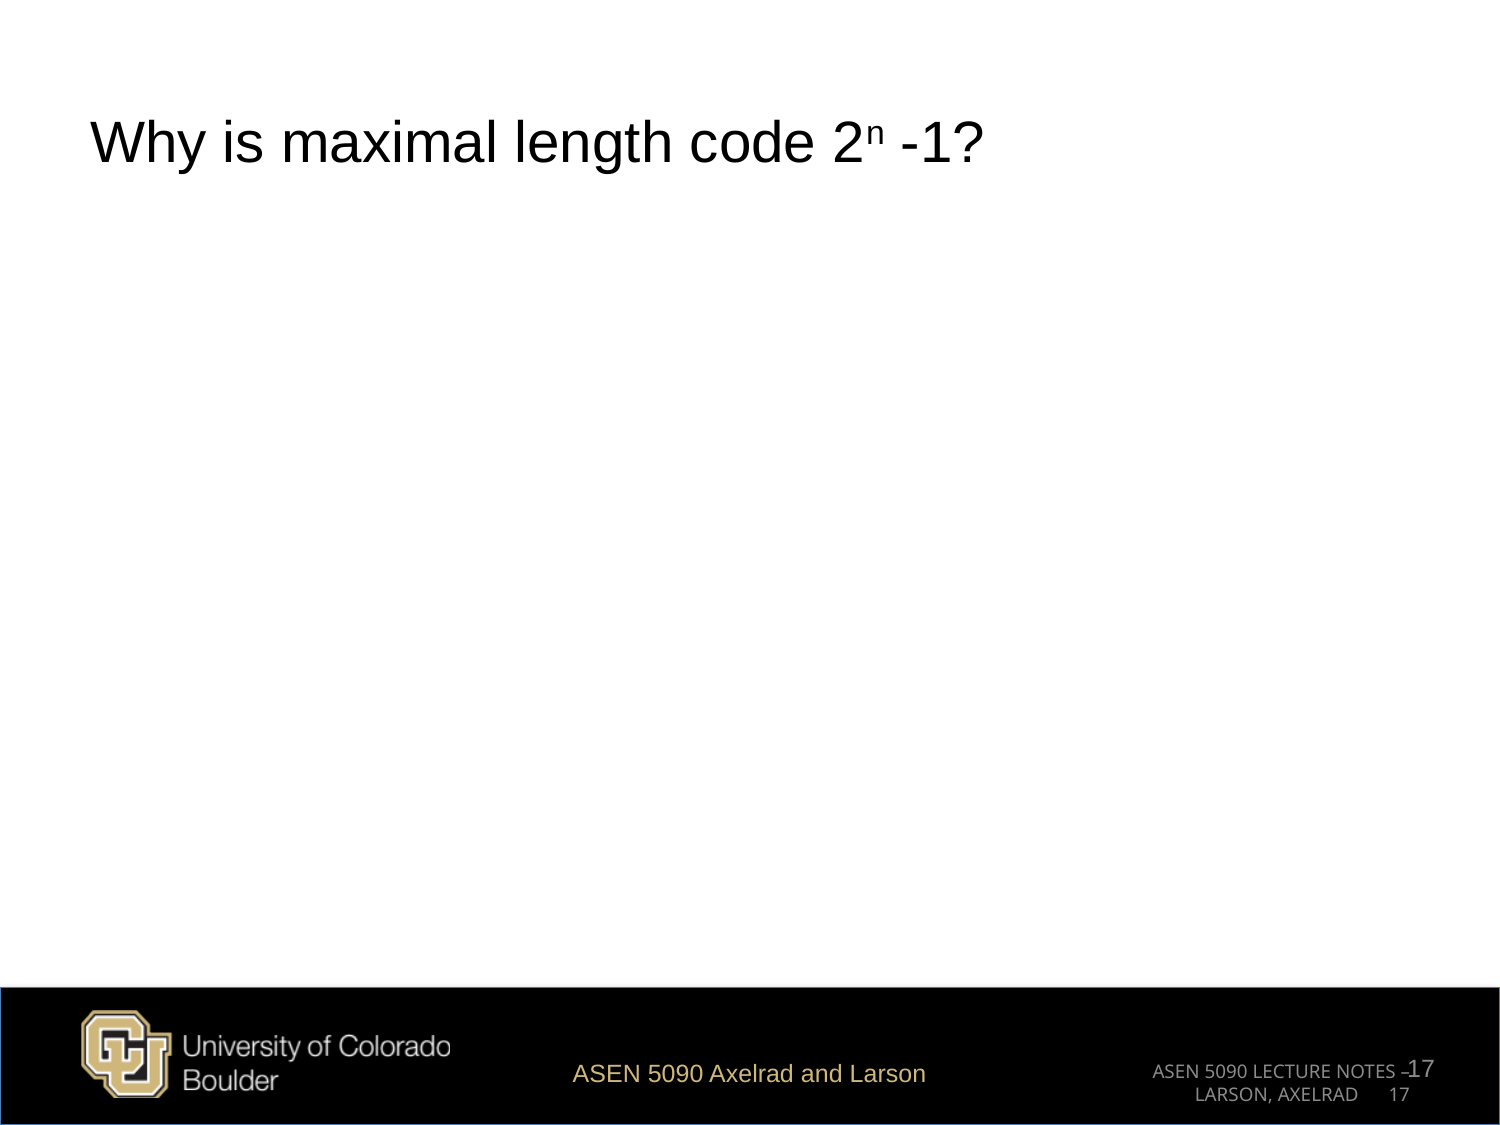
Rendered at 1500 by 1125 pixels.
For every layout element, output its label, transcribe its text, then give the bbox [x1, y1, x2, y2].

text_box 17 [1100, 1037, 1450, 1098]
footer ASEN 5090 Axelrad and Larson [512, 1042, 988, 1103]
title Why is maximal length code 2n -1? [75, 45, 1425, 233]
slide_number ASEN 5090 LECTURE NOTES – LARSON, AXELRAD 17 [1074, 1042, 1425, 1103]
